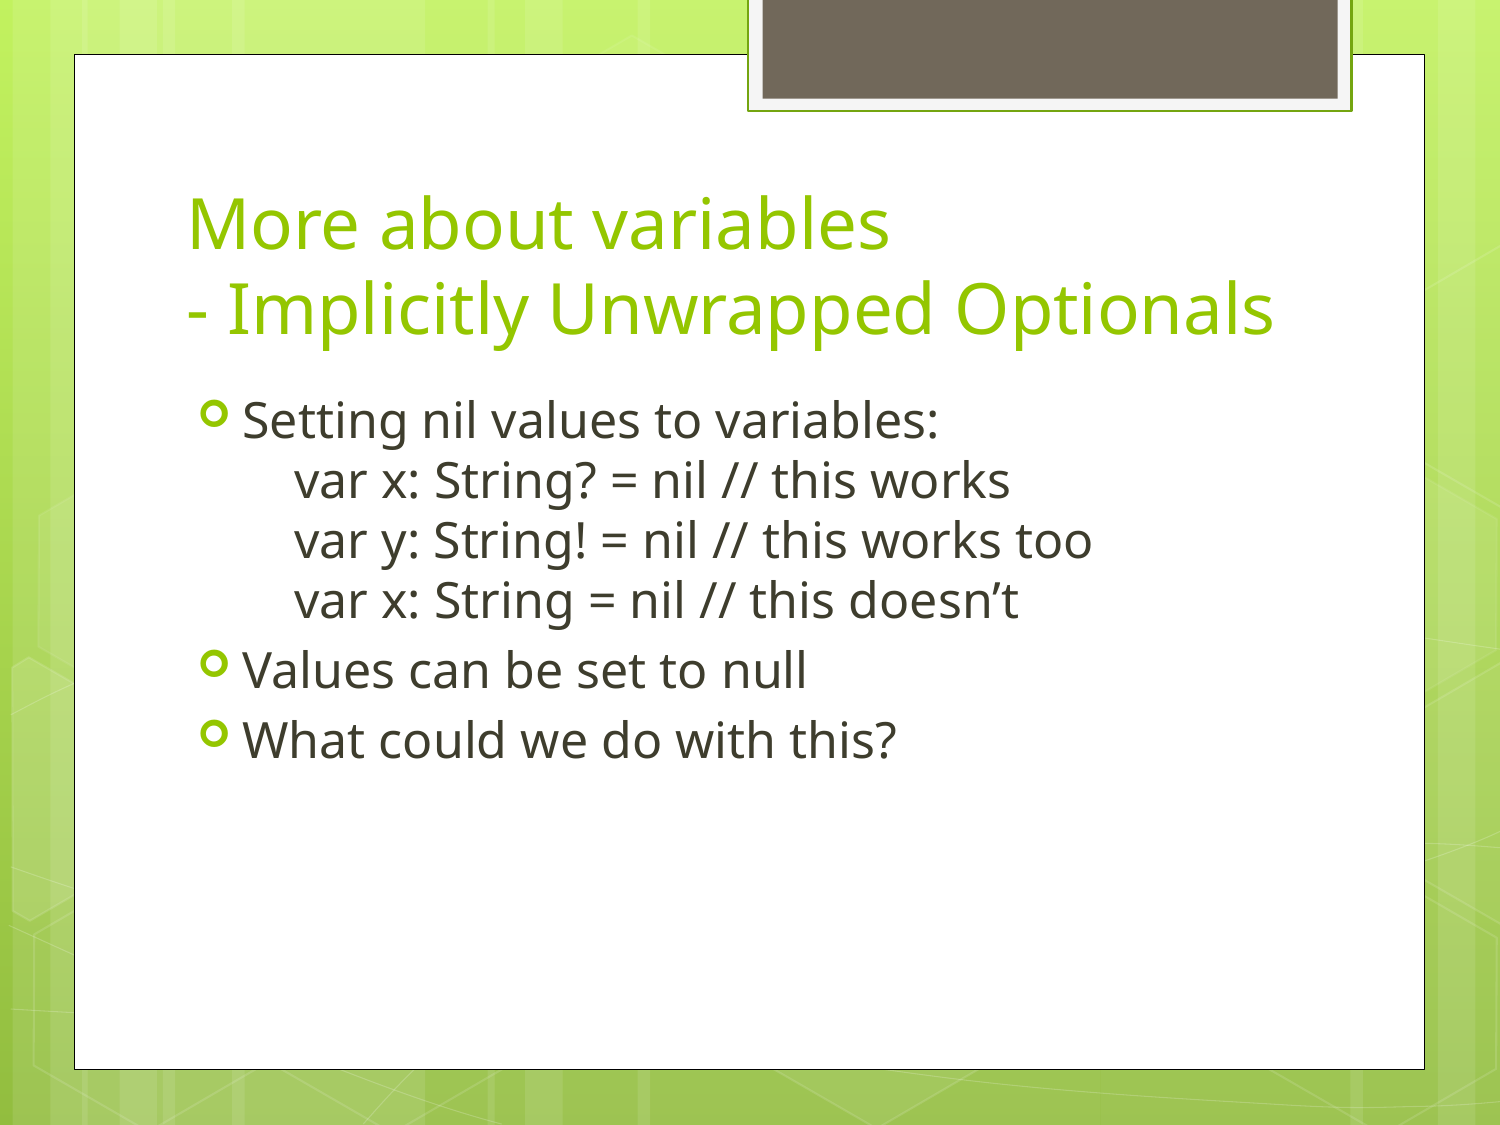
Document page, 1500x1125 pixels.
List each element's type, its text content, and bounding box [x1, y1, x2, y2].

title More about variables - Implicitly Unwrapped Optionals [171, 168, 1324, 357]
list Setting nil values to variables: var x: String? = nil // this works var y: String! = nil // this works too var x: String = nil // this doesn’t Values can be set to null What could we do with this? [171, 381, 1283, 957]
